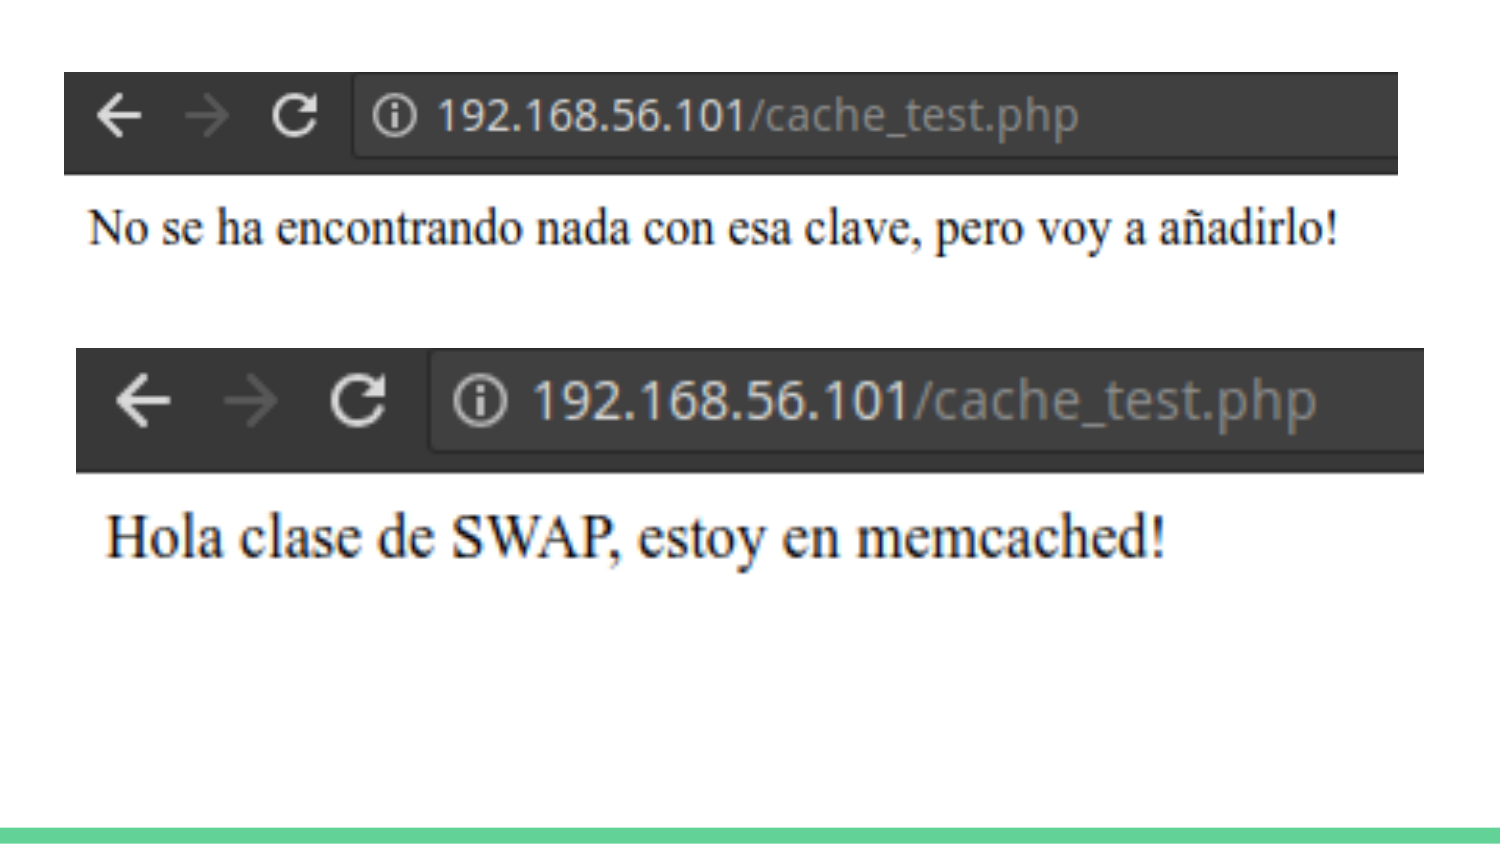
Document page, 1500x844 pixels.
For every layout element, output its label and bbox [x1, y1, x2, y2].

picture [76, 348, 1424, 656]
picture [63, 72, 1398, 296]
